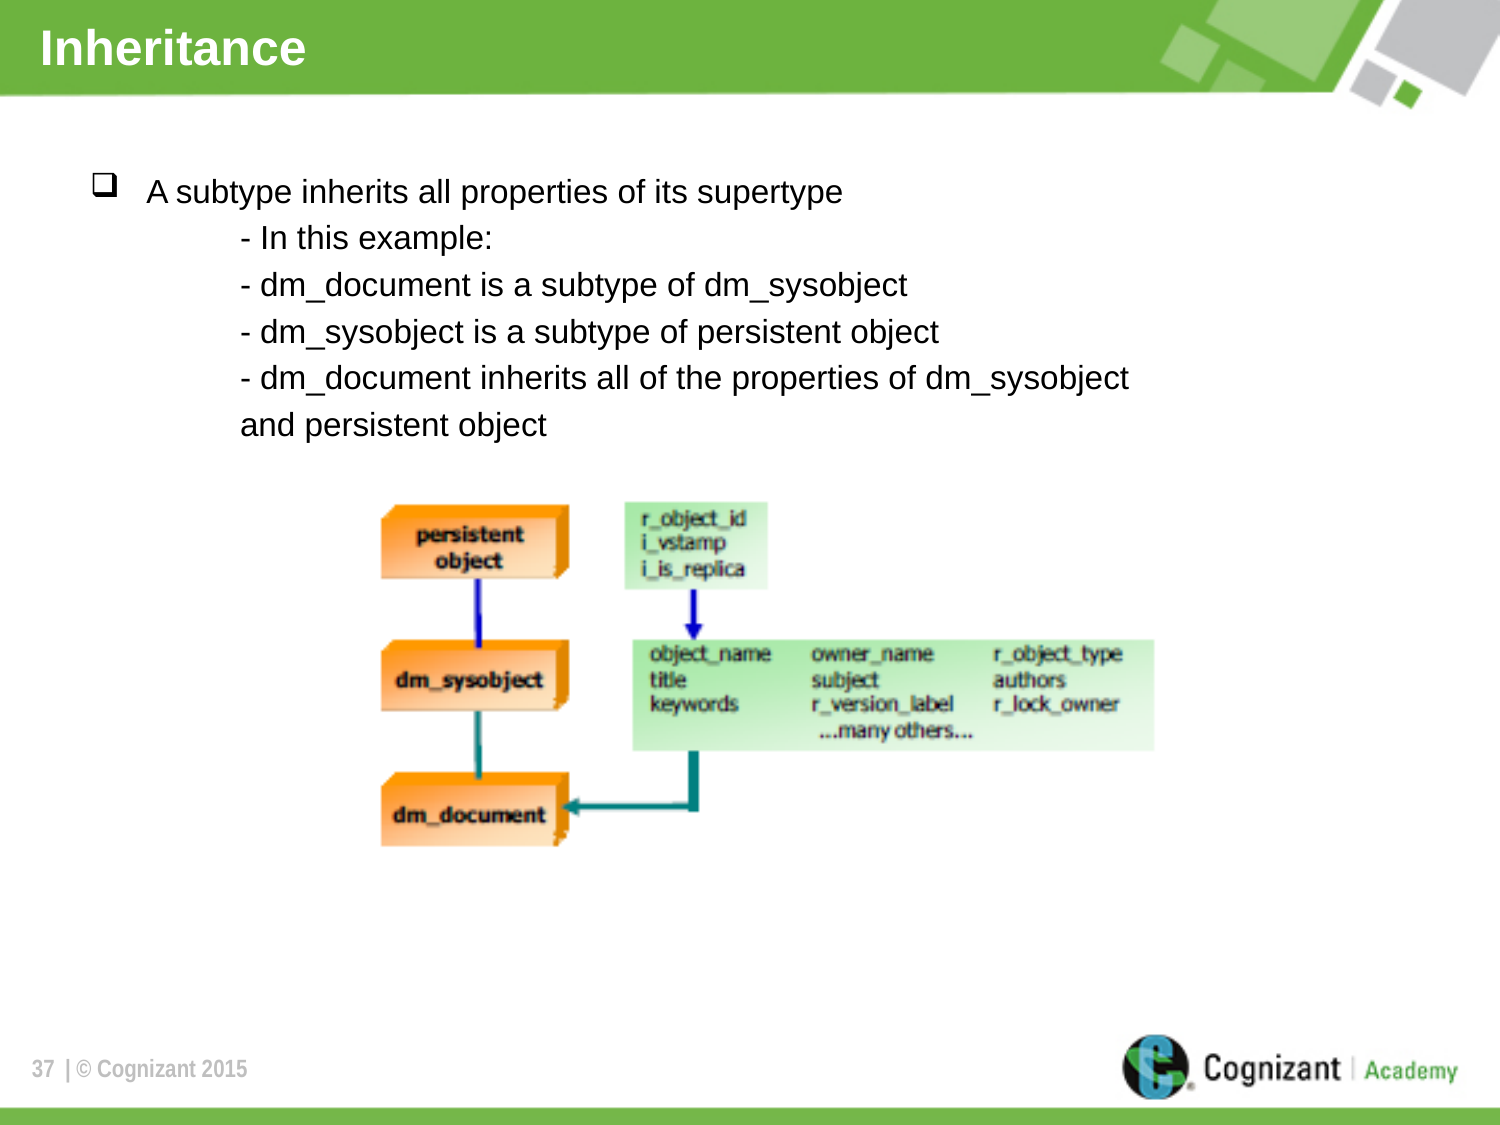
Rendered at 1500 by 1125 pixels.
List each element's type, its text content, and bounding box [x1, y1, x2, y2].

footer | © Cognizant 2015 [88, 1037, 275, 1098]
picture [0, 0, 1500, 1125]
title Inheritance [24, 3, 1200, 88]
list A subtype inherits all properties of its supertype - In this example: - dm_document is a subtype of dm_sysobject - dm_sysobject is a subtype of persistent object - dm_document inherits all of the properties of dm_sysobject and persistent object [74, 162, 1426, 1006]
slide_number 37 [16, 1037, 88, 1098]
